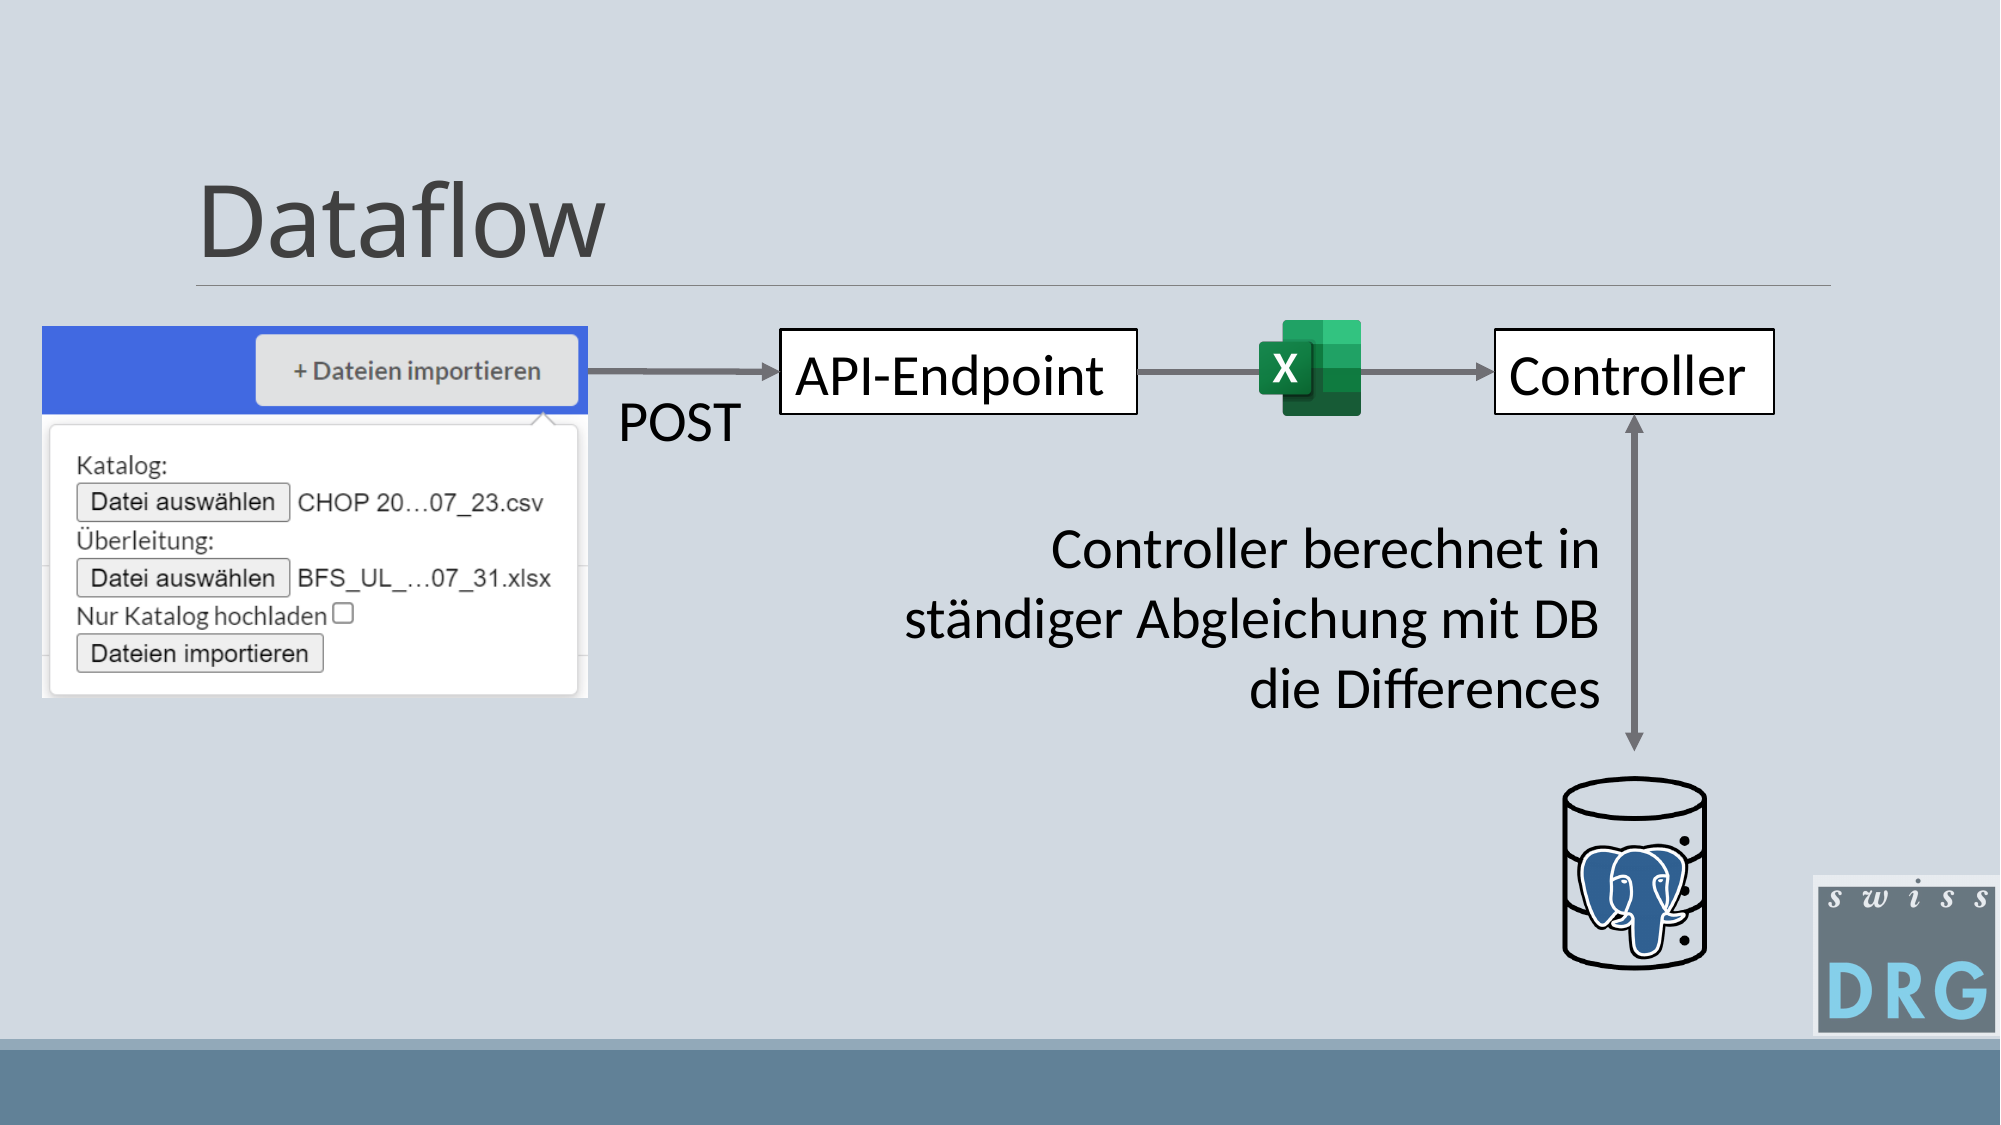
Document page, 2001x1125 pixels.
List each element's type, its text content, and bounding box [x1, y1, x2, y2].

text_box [1514, 750, 1754, 990]
text_box API-Endpoint [779, 328, 1138, 415]
picture [41, 325, 589, 699]
title Dataflow [180, 47, 1830, 285]
picture [1812, 875, 2000, 1037]
text_box Controller [1494, 328, 1775, 415]
list [180, 302, 1830, 963]
text_box POST [603, 381, 766, 462]
text_box Controller berechnet in ständiger Abgleichung mit DB die Differences [827, 501, 1617, 729]
picture [1258, 320, 1362, 416]
